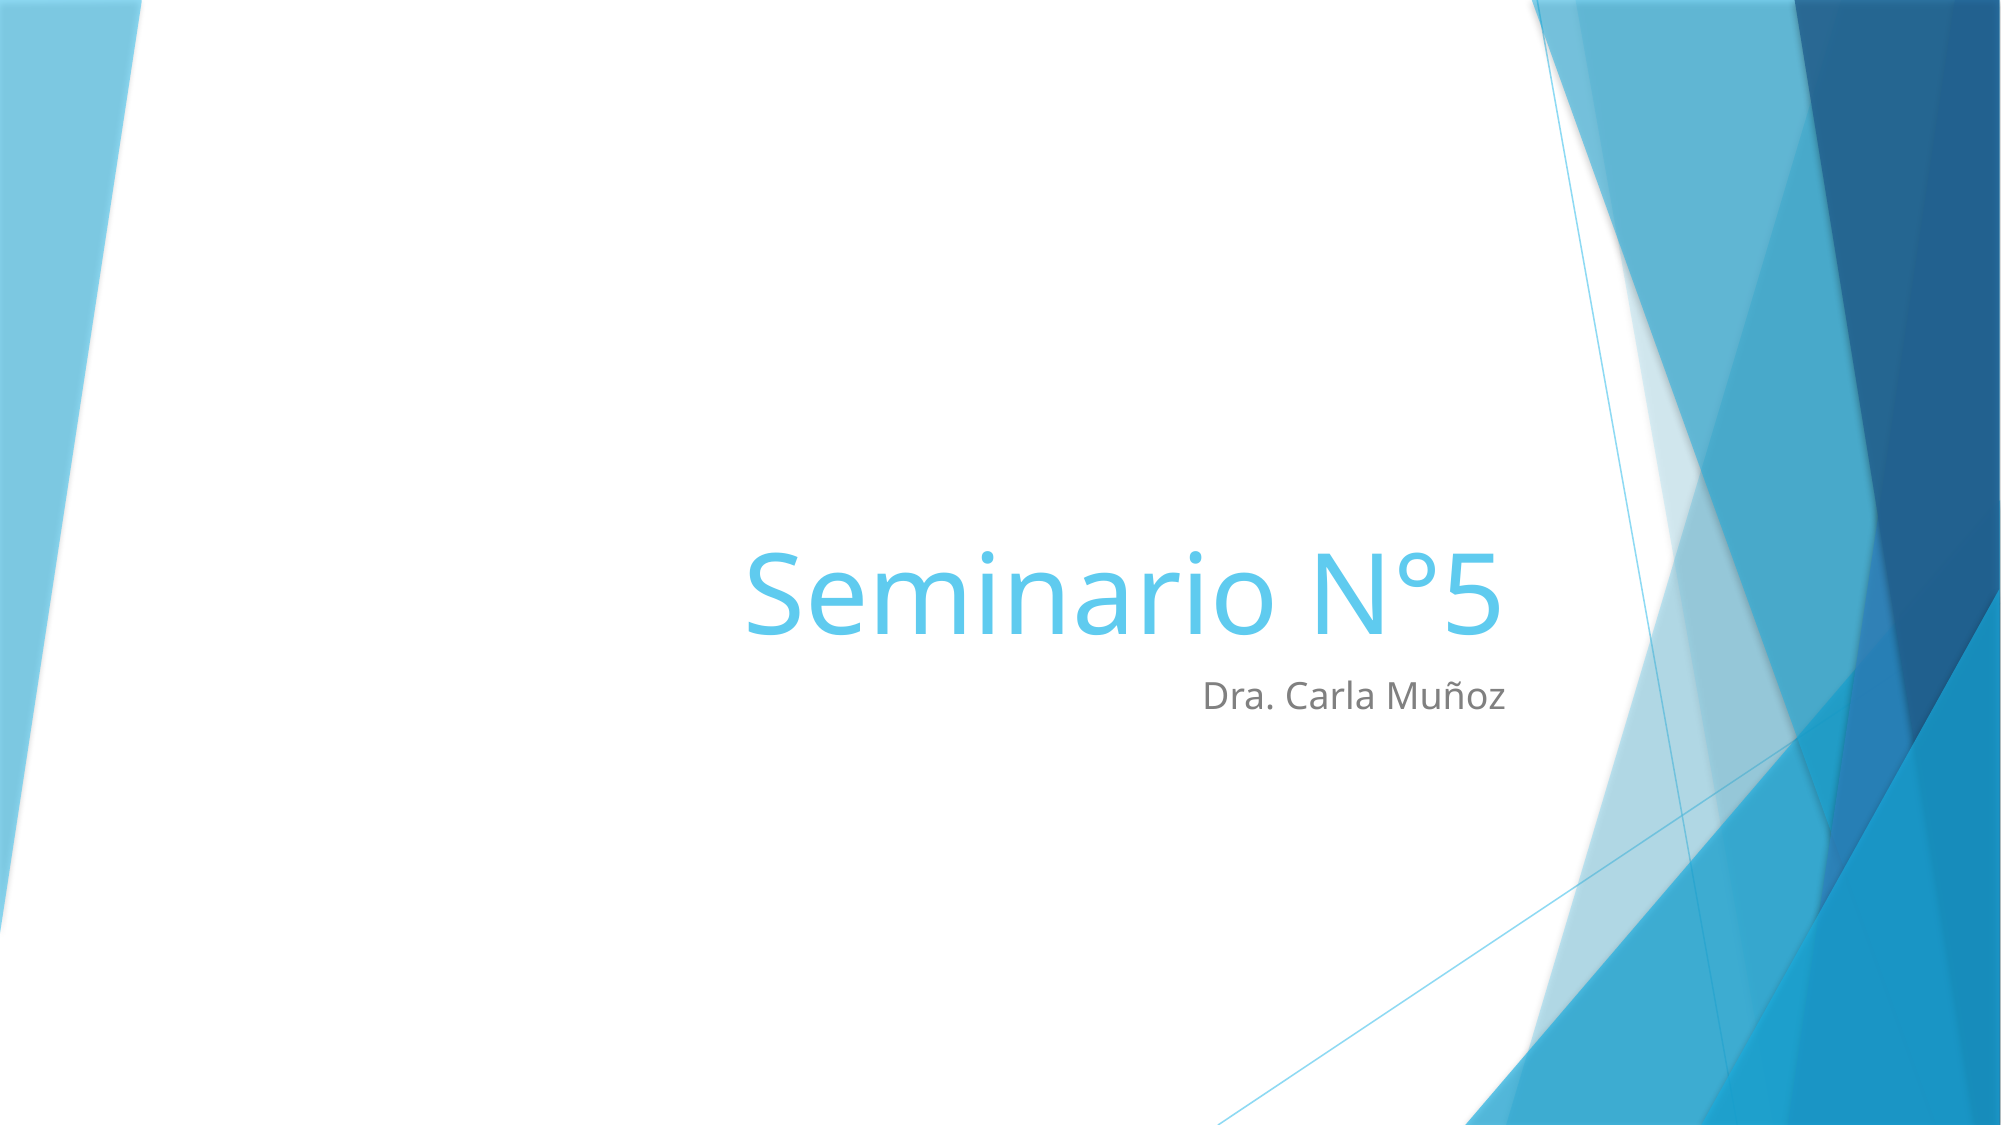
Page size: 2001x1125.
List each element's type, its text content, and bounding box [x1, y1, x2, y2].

title Seminario N°5 [247, 394, 1522, 664]
subtitle Dra. Carla Muñoz [247, 664, 1522, 845]
